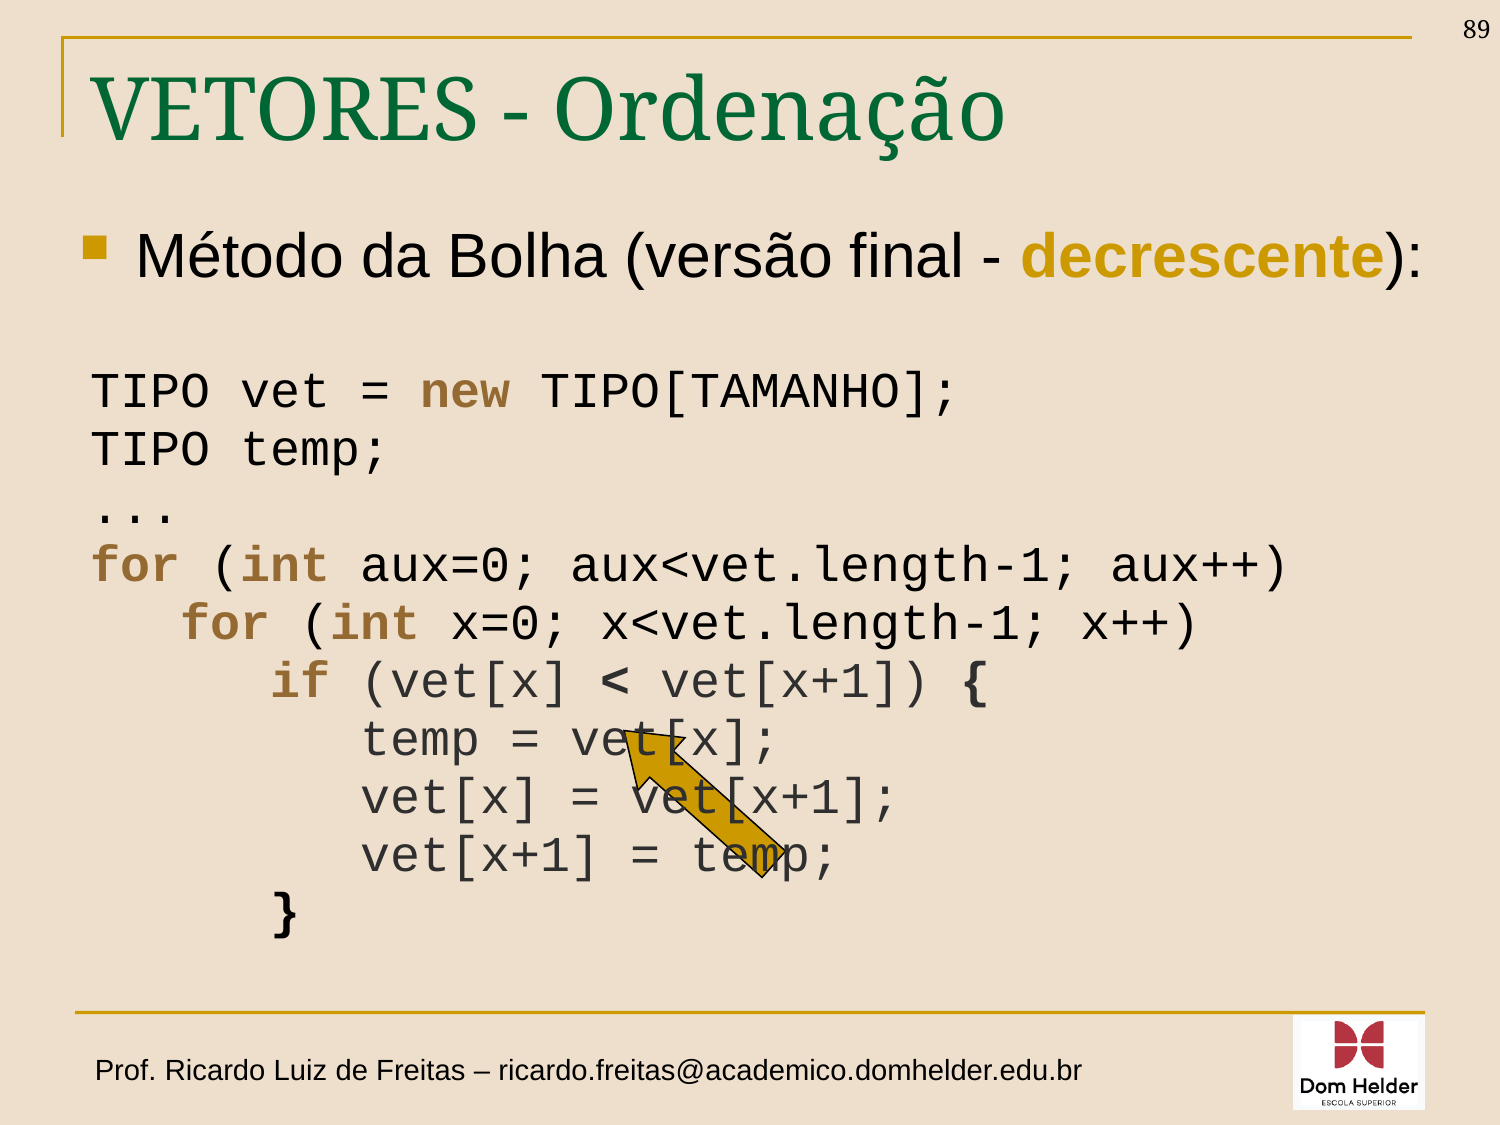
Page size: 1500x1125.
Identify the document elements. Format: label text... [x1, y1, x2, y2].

text_box Método da Bolha (versão final - decrescente): [64, 207, 1468, 1000]
title VETORES - Ordenação [75, 45, 1468, 207]
picture [1293, 1015, 1425, 1110]
slide_number 89 [1392, 0, 1500, 55]
